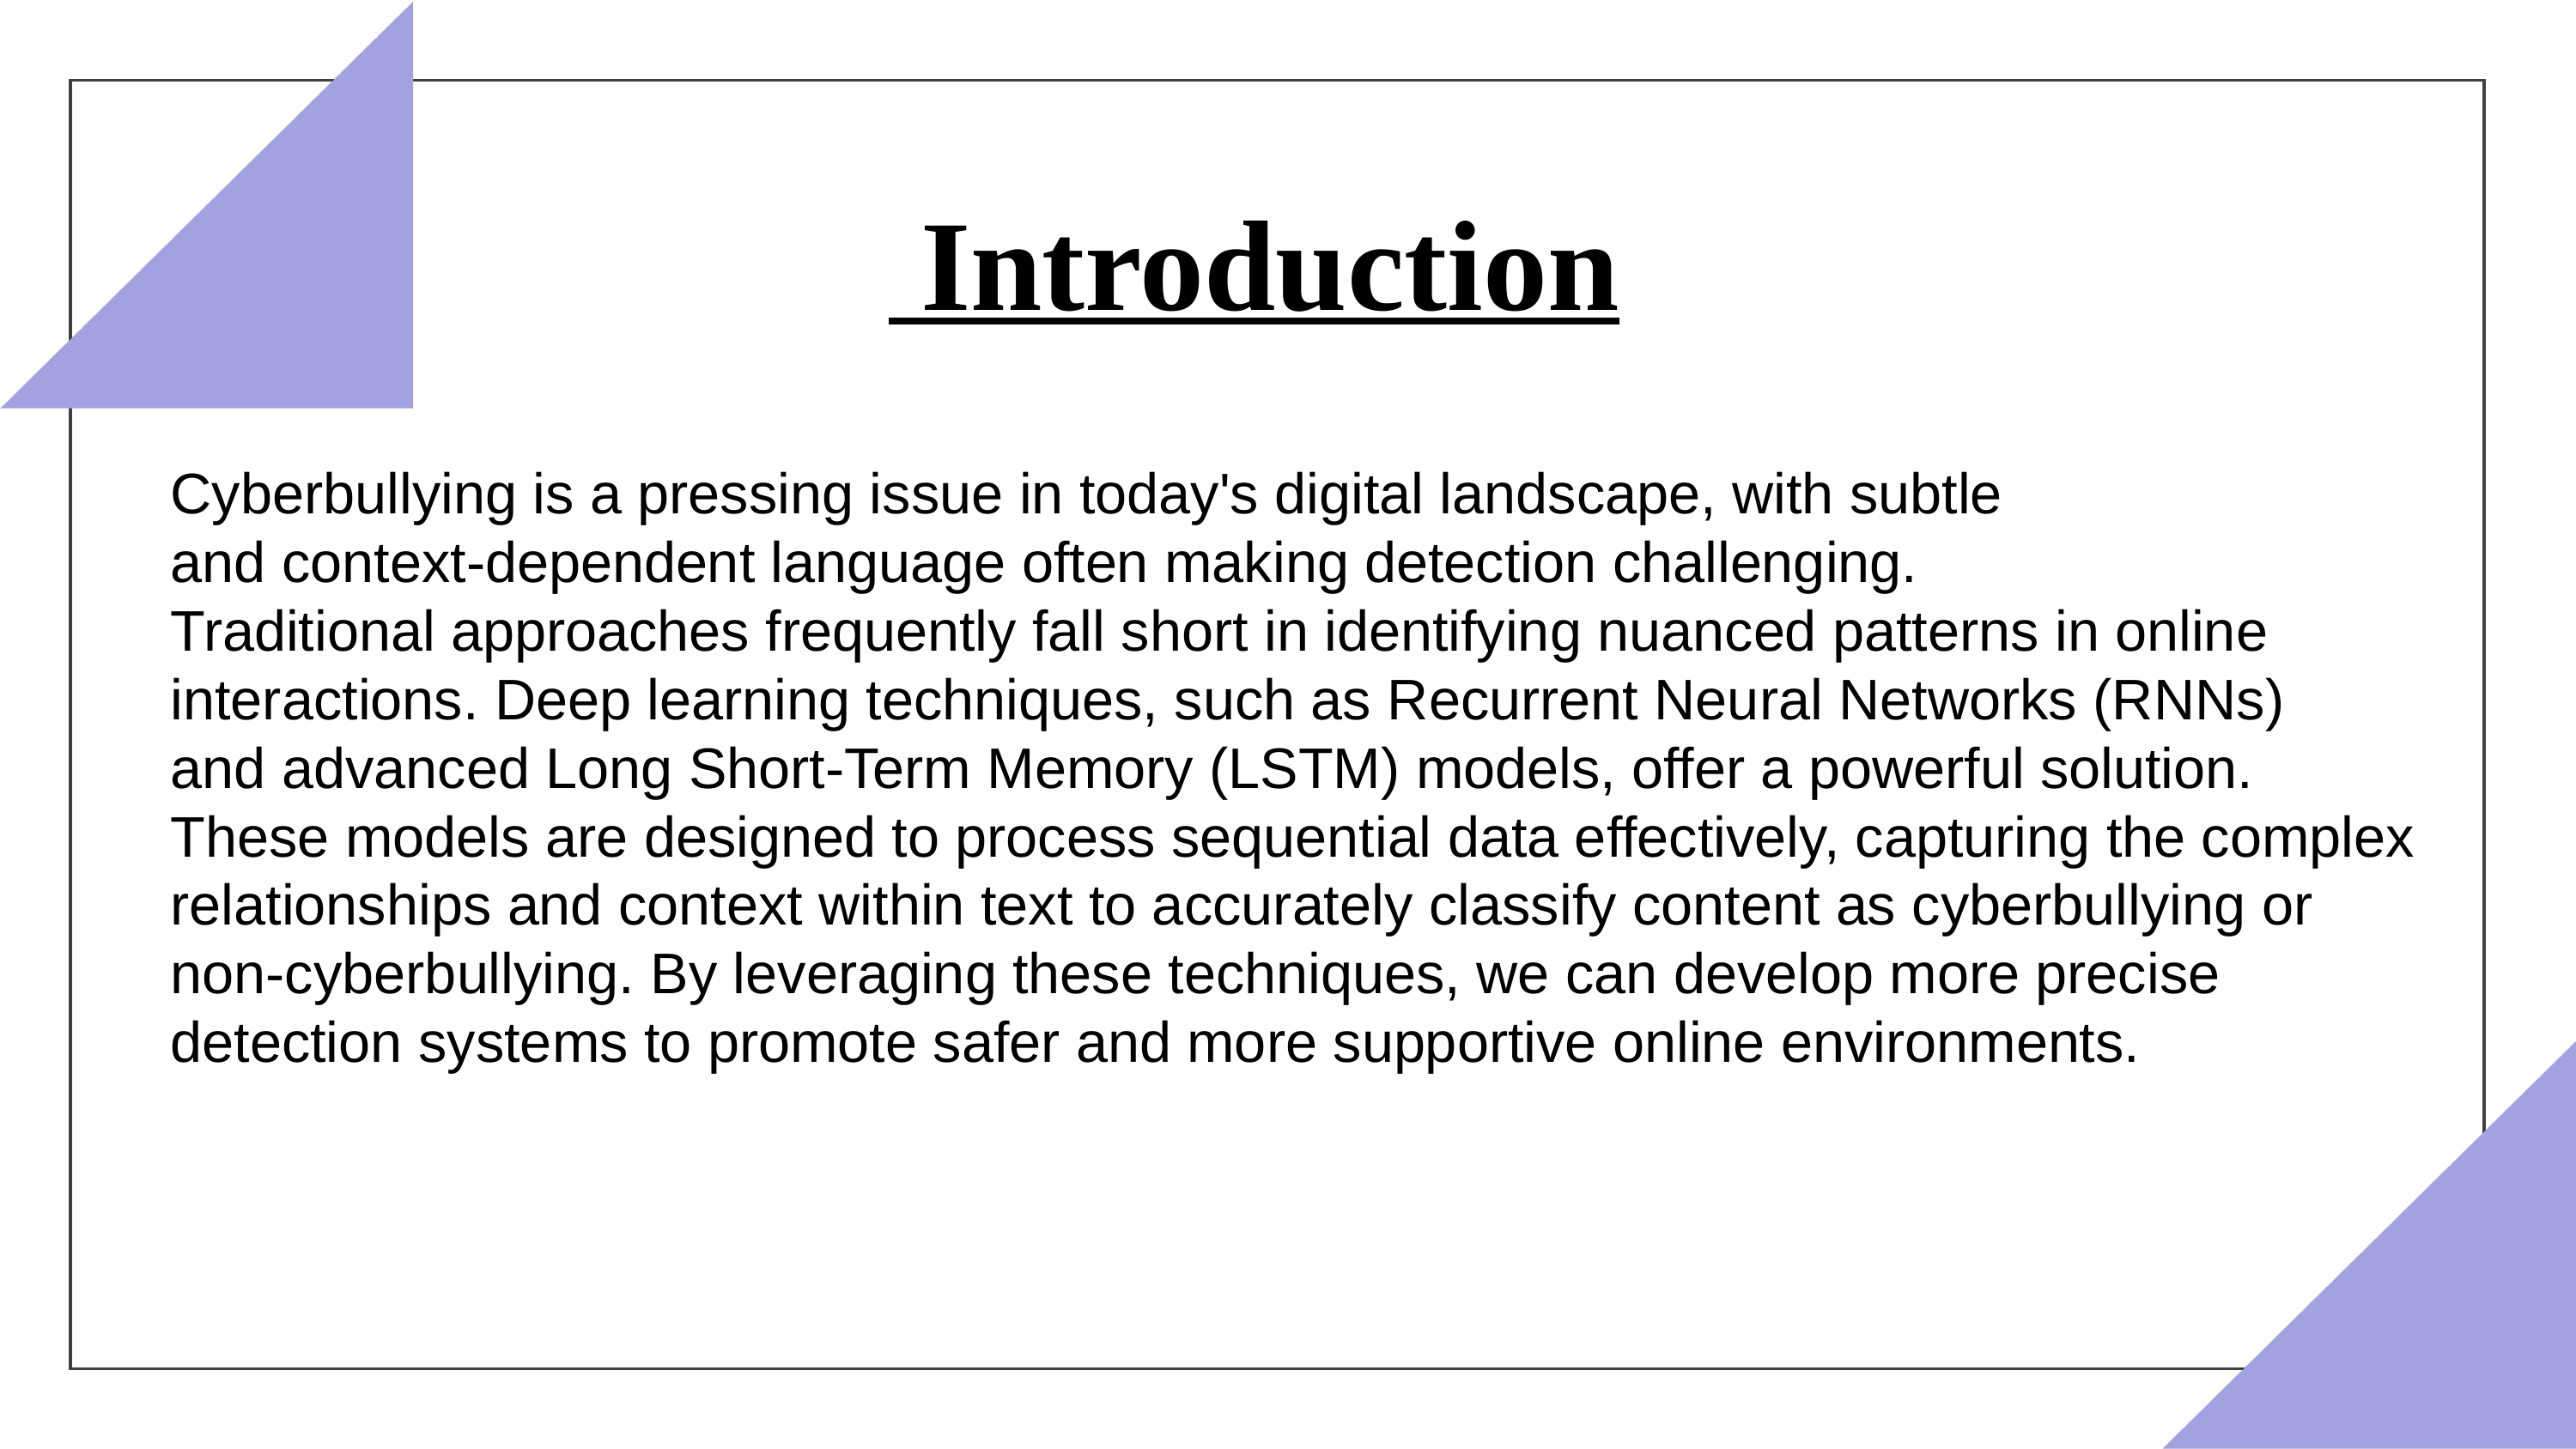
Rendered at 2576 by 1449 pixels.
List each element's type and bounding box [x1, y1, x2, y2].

text_box [0, 0, 414, 409]
text_box [2162, 1040, 2576, 1449]
text_box [70, 64, 2485, 1369]
